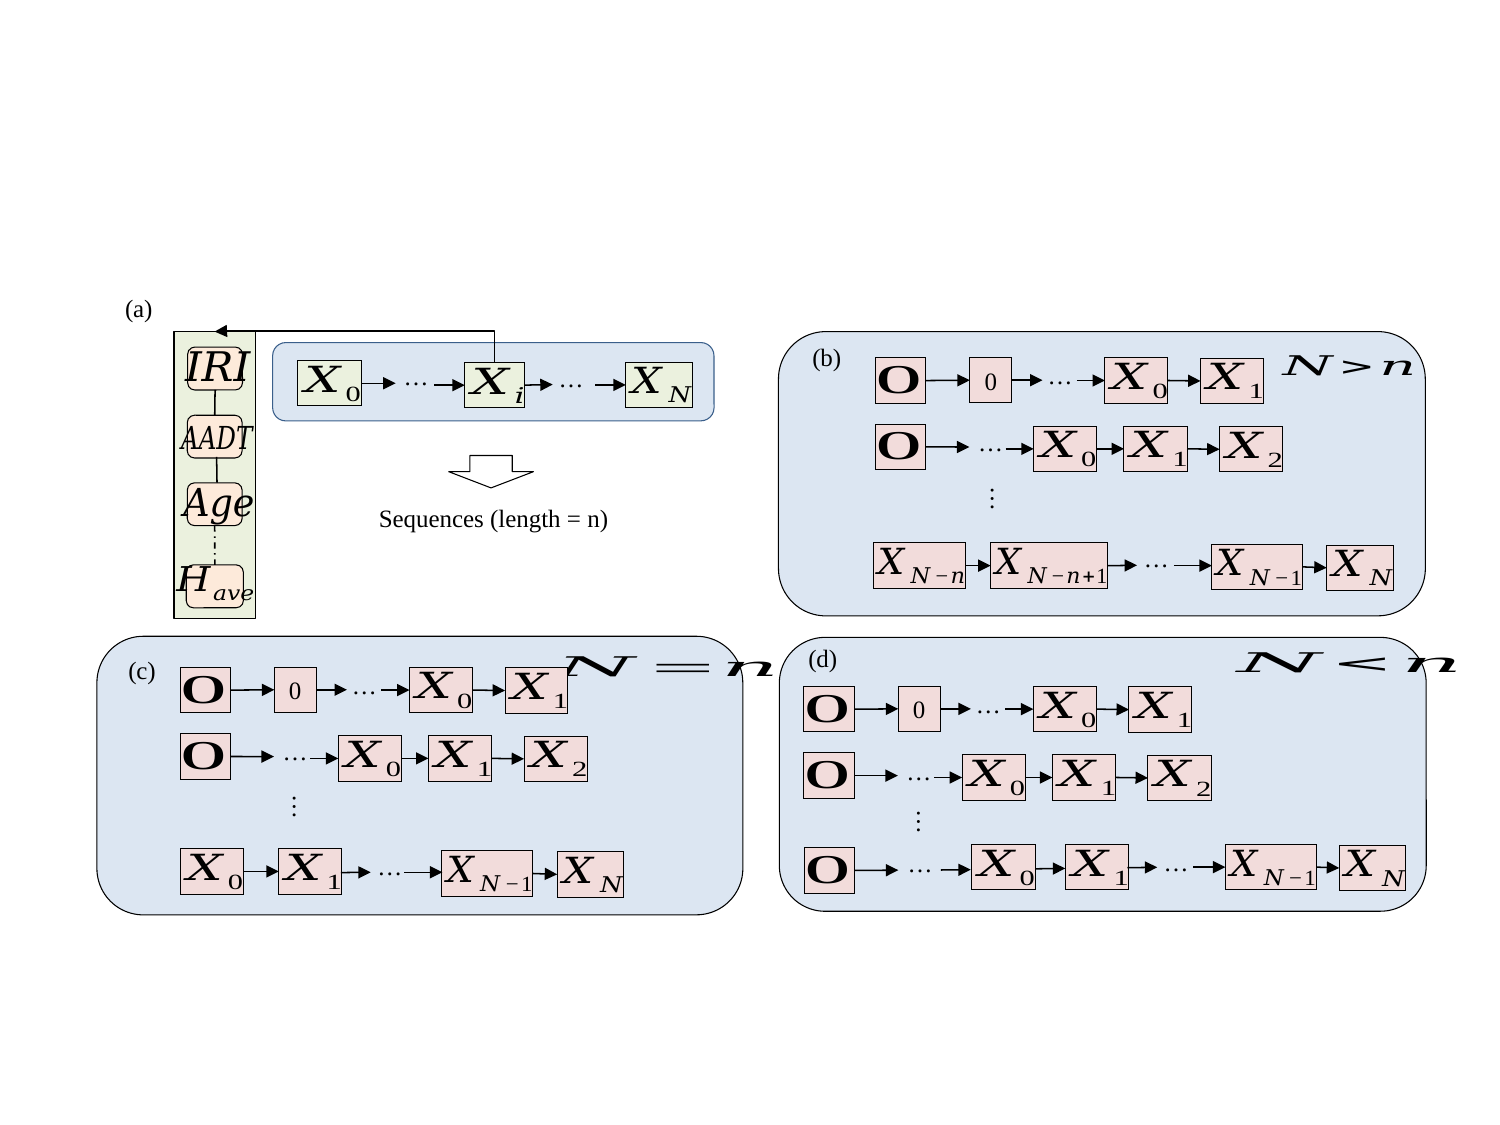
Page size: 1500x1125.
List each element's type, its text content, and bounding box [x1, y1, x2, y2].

text_box … [1129, 534, 1184, 580]
text_box … [892, 839, 948, 885]
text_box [338, 206, 371, 488]
text_box [777, 635, 1429, 914]
text_box … [1148, 839, 1204, 884]
text_box … [388, 353, 444, 399]
text_box [375, 340, 717, 423]
text_box [446, 453, 536, 490]
text_box … [891, 747, 947, 793]
text_box … [362, 842, 418, 888]
text_box Sequences (length = n) [364, 495, 624, 541]
text_box … [337, 662, 392, 707]
text_box … [961, 681, 1016, 726]
text_box (a) [110, 285, 168, 331]
text_box 0 [274, 667, 317, 713]
text_box (c) [113, 646, 171, 692]
text_box (b) [797, 334, 857, 379]
text_box … [963, 418, 1019, 464]
text_box [94, 634, 745, 917]
text_box … [280, 779, 326, 835]
text_box 0 [898, 686, 941, 732]
text_box [270, 340, 333, 423]
text_box … [1032, 352, 1088, 398]
text_box … [267, 728, 323, 774]
text_box … [543, 355, 599, 400]
text_box … [904, 794, 950, 850]
text_box [776, 329, 1428, 618]
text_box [173, 331, 256, 620]
text_box … [978, 471, 1024, 527]
text_box 0 [969, 357, 1012, 403]
text_box (d) [793, 635, 853, 681]
